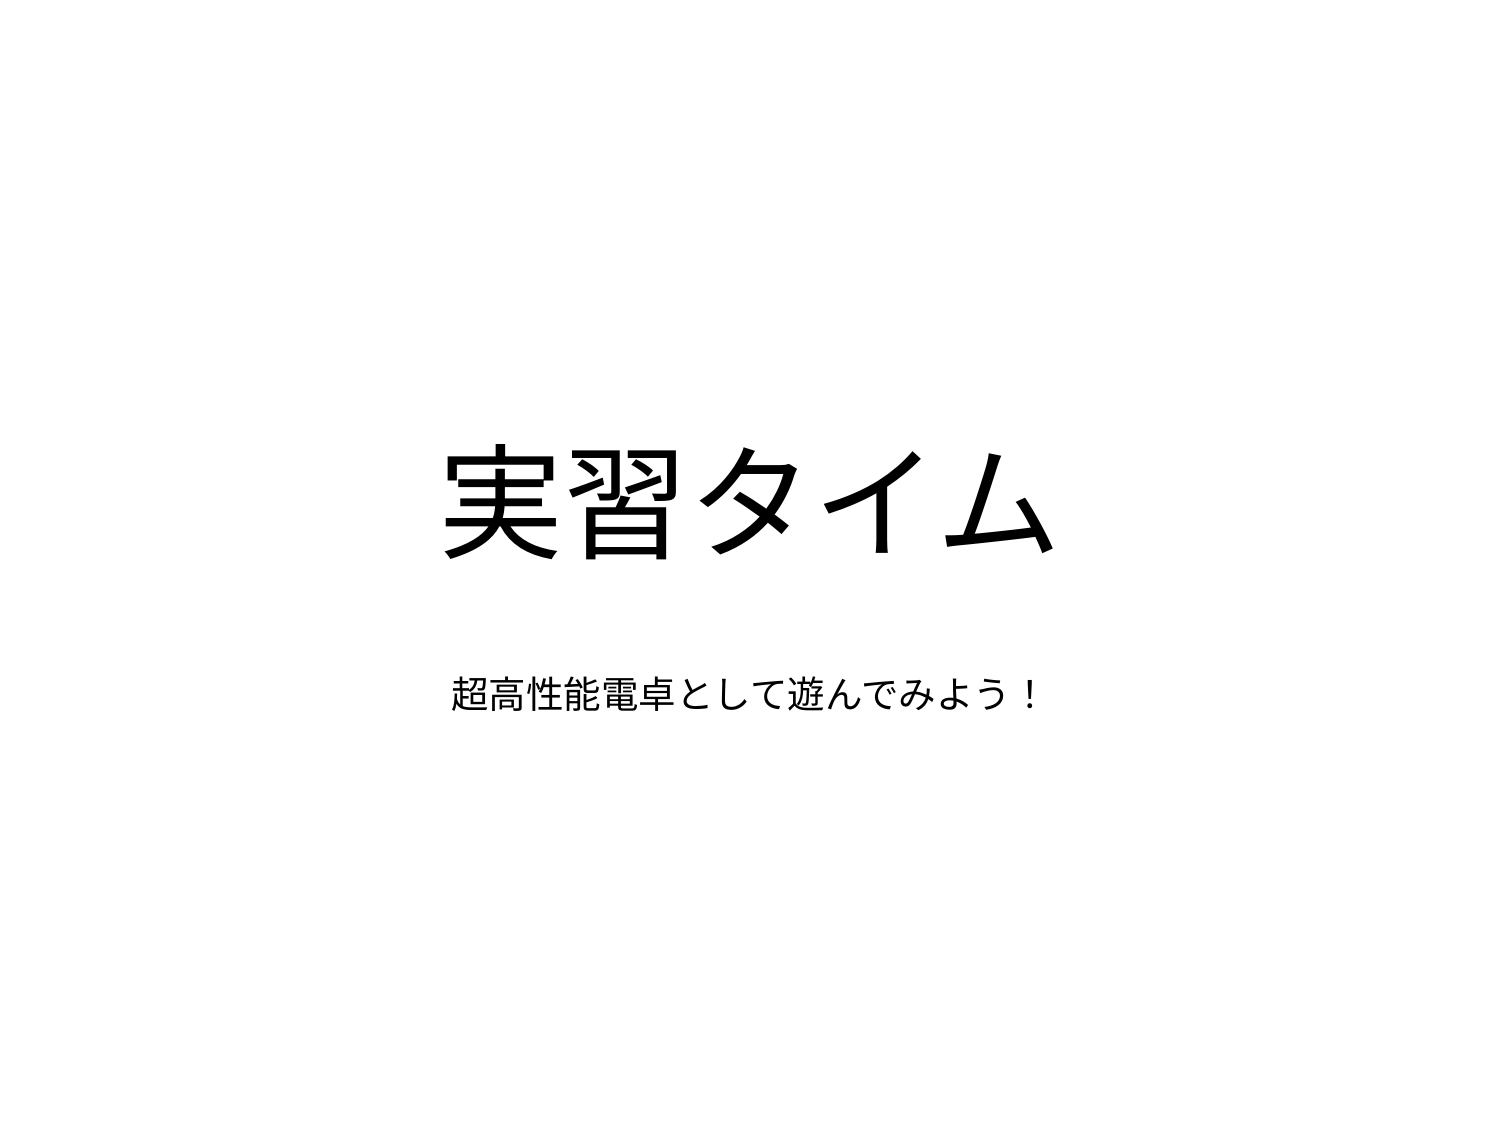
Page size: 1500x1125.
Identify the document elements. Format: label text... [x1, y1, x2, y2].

text_box 実習タイム [424, 417, 1076, 583]
text_box 超高性能電卓として遊んでみよう！ [436, 663, 1064, 724]
